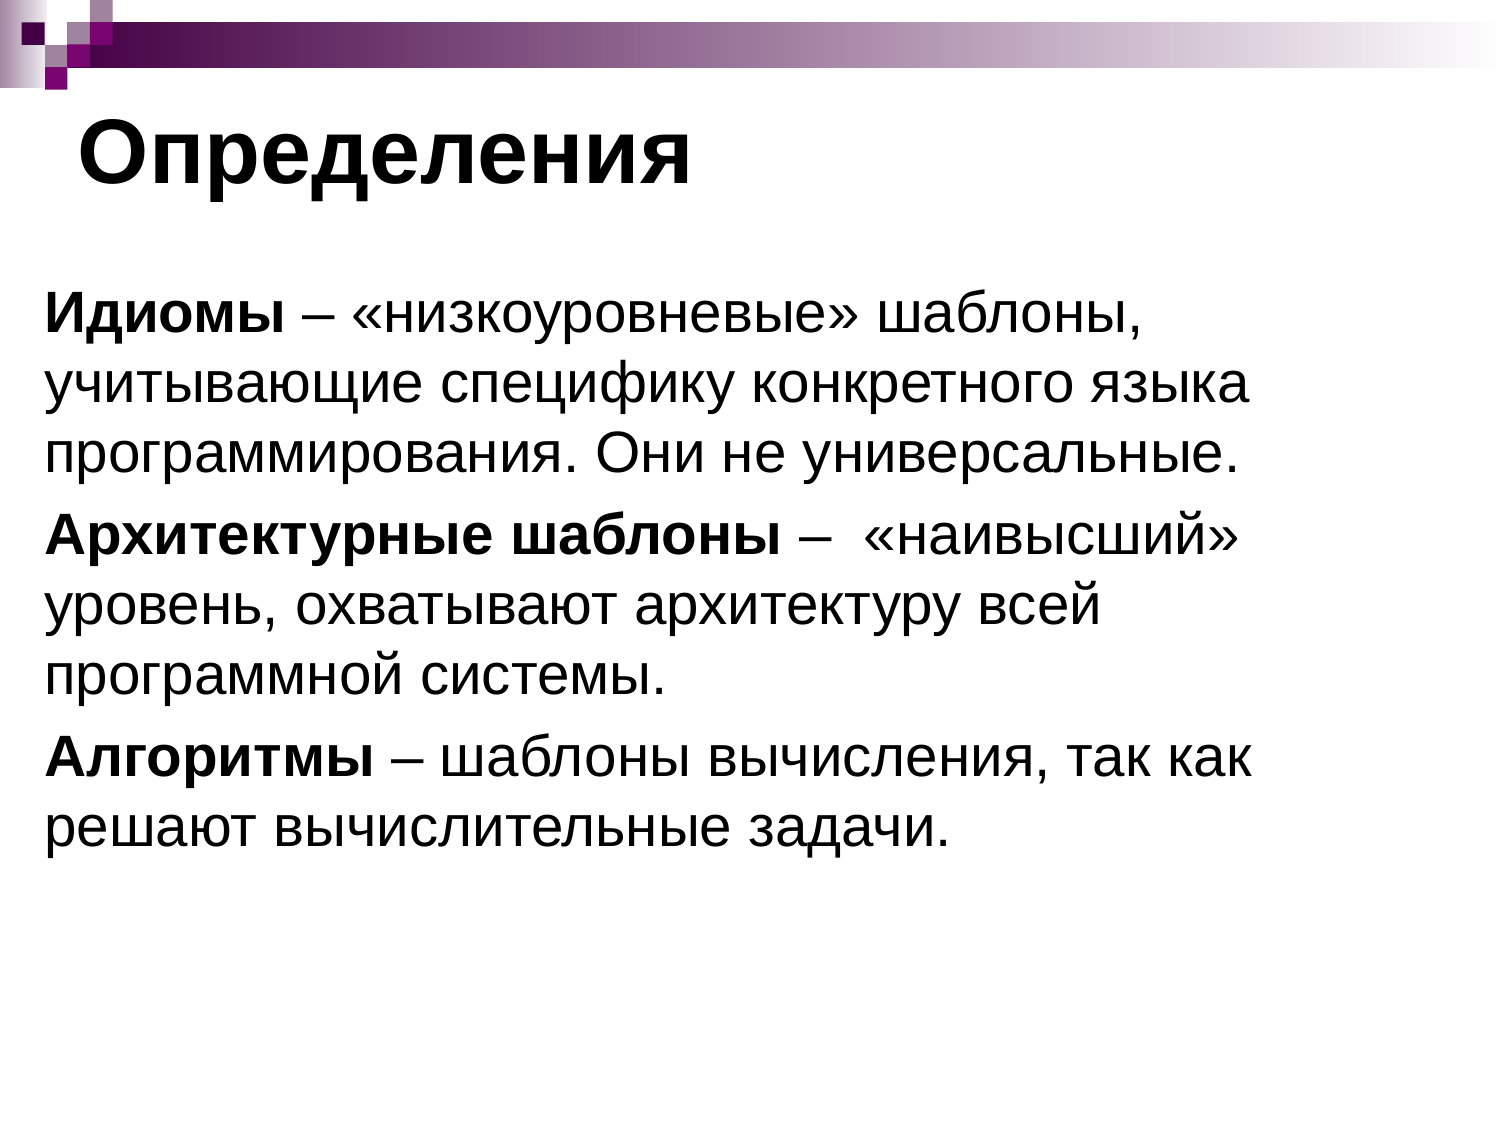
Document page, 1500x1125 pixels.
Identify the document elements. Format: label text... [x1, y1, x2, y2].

title Определения [75, 75, 1500, 244]
list Идиомы – «низкоуровневые» шаблоны, учитывающие специфику конкретного языка программирования. Они не универсальные. Архитектурные шаблоны – «наивысший» уровень, охватывают архитектуру всей программной системы. Алгоритмы – шаблоны вычисления, так как решают вычислительные задачи. [29, 267, 1471, 1094]
